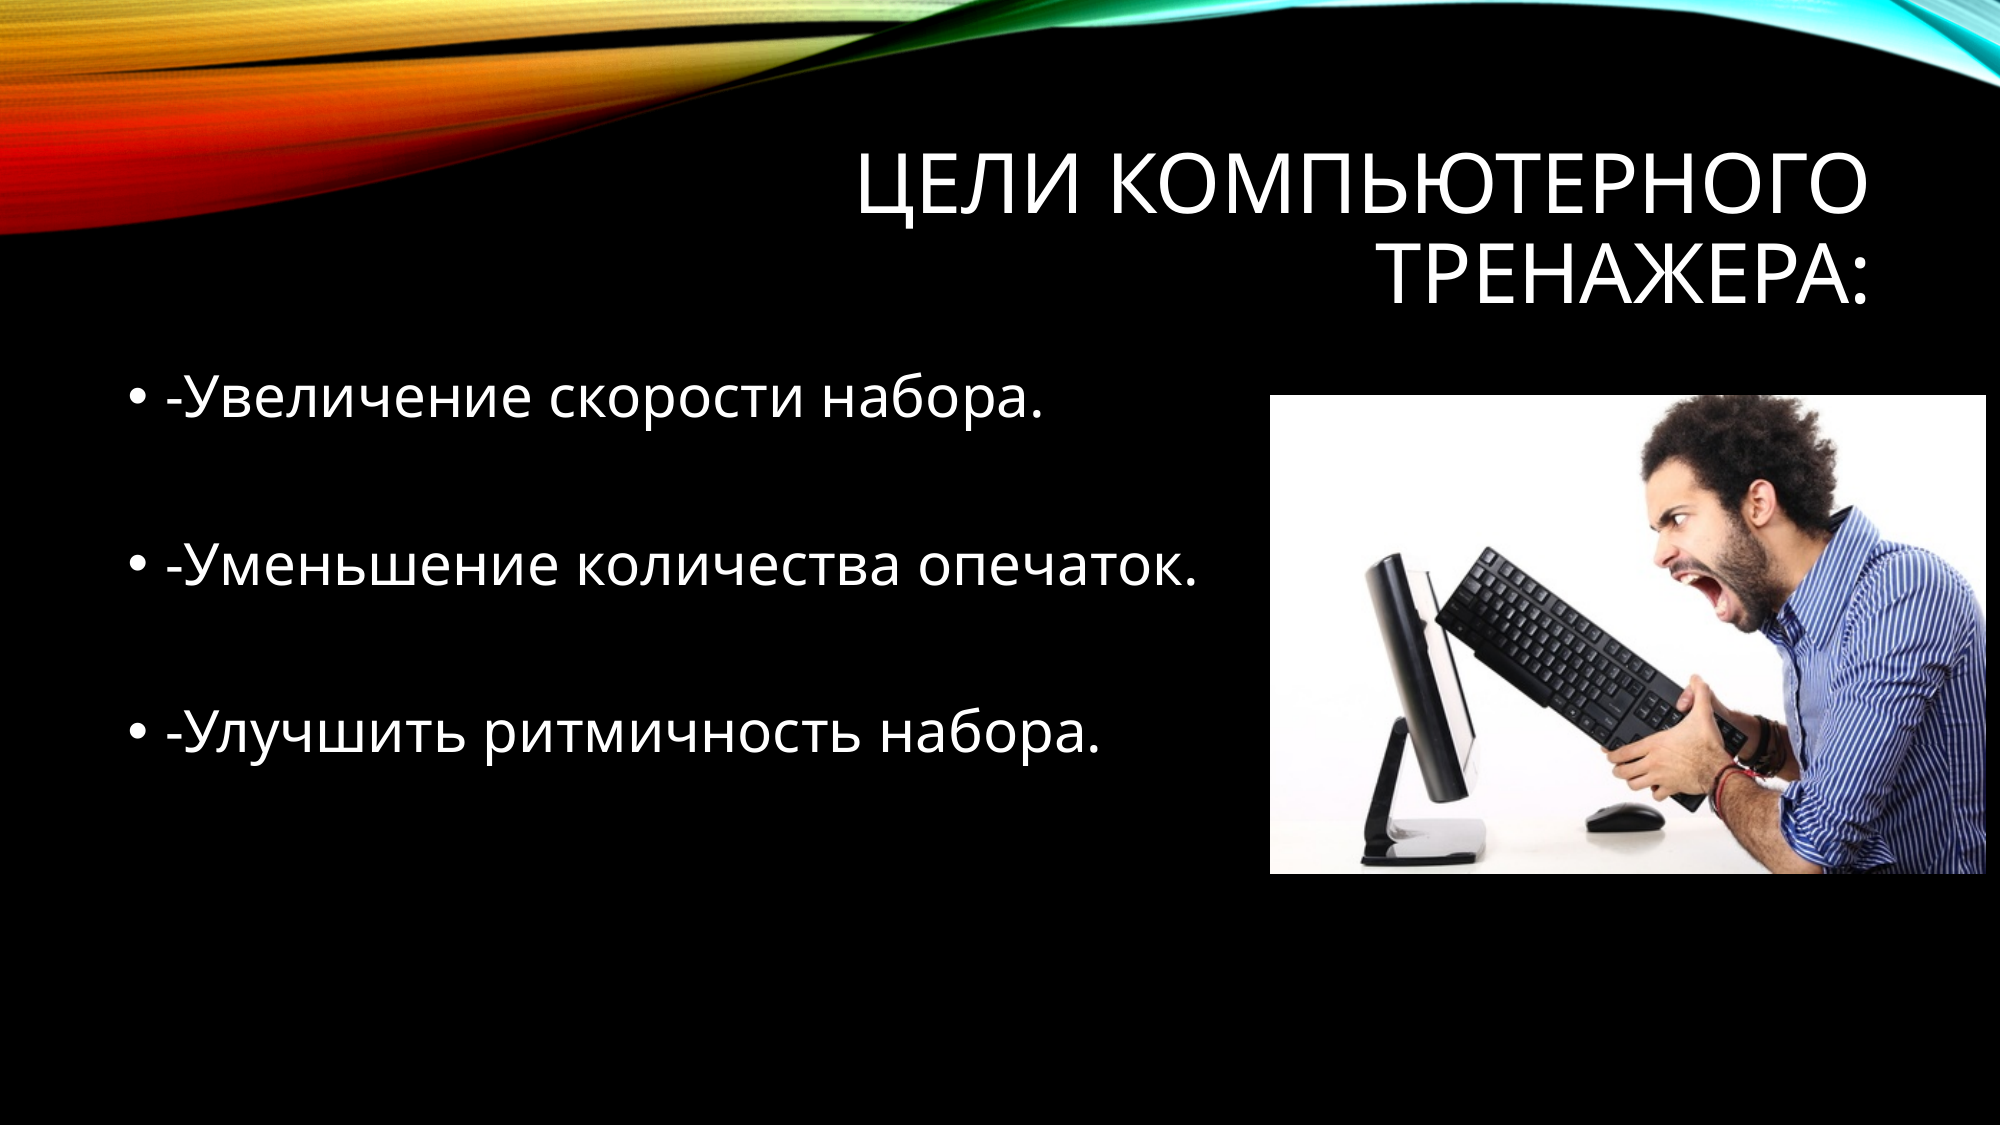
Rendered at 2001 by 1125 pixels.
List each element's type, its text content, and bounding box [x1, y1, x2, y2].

title Цели компьютерного тренажера: [474, 125, 1888, 338]
list -Увеличение скорости набора. -Уменьшение количества опечаток. -Улучшить ритмичность набора. [112, 360, 1888, 1021]
picture [1269, 395, 1986, 874]
picture [0, 0, 2000, 237]
